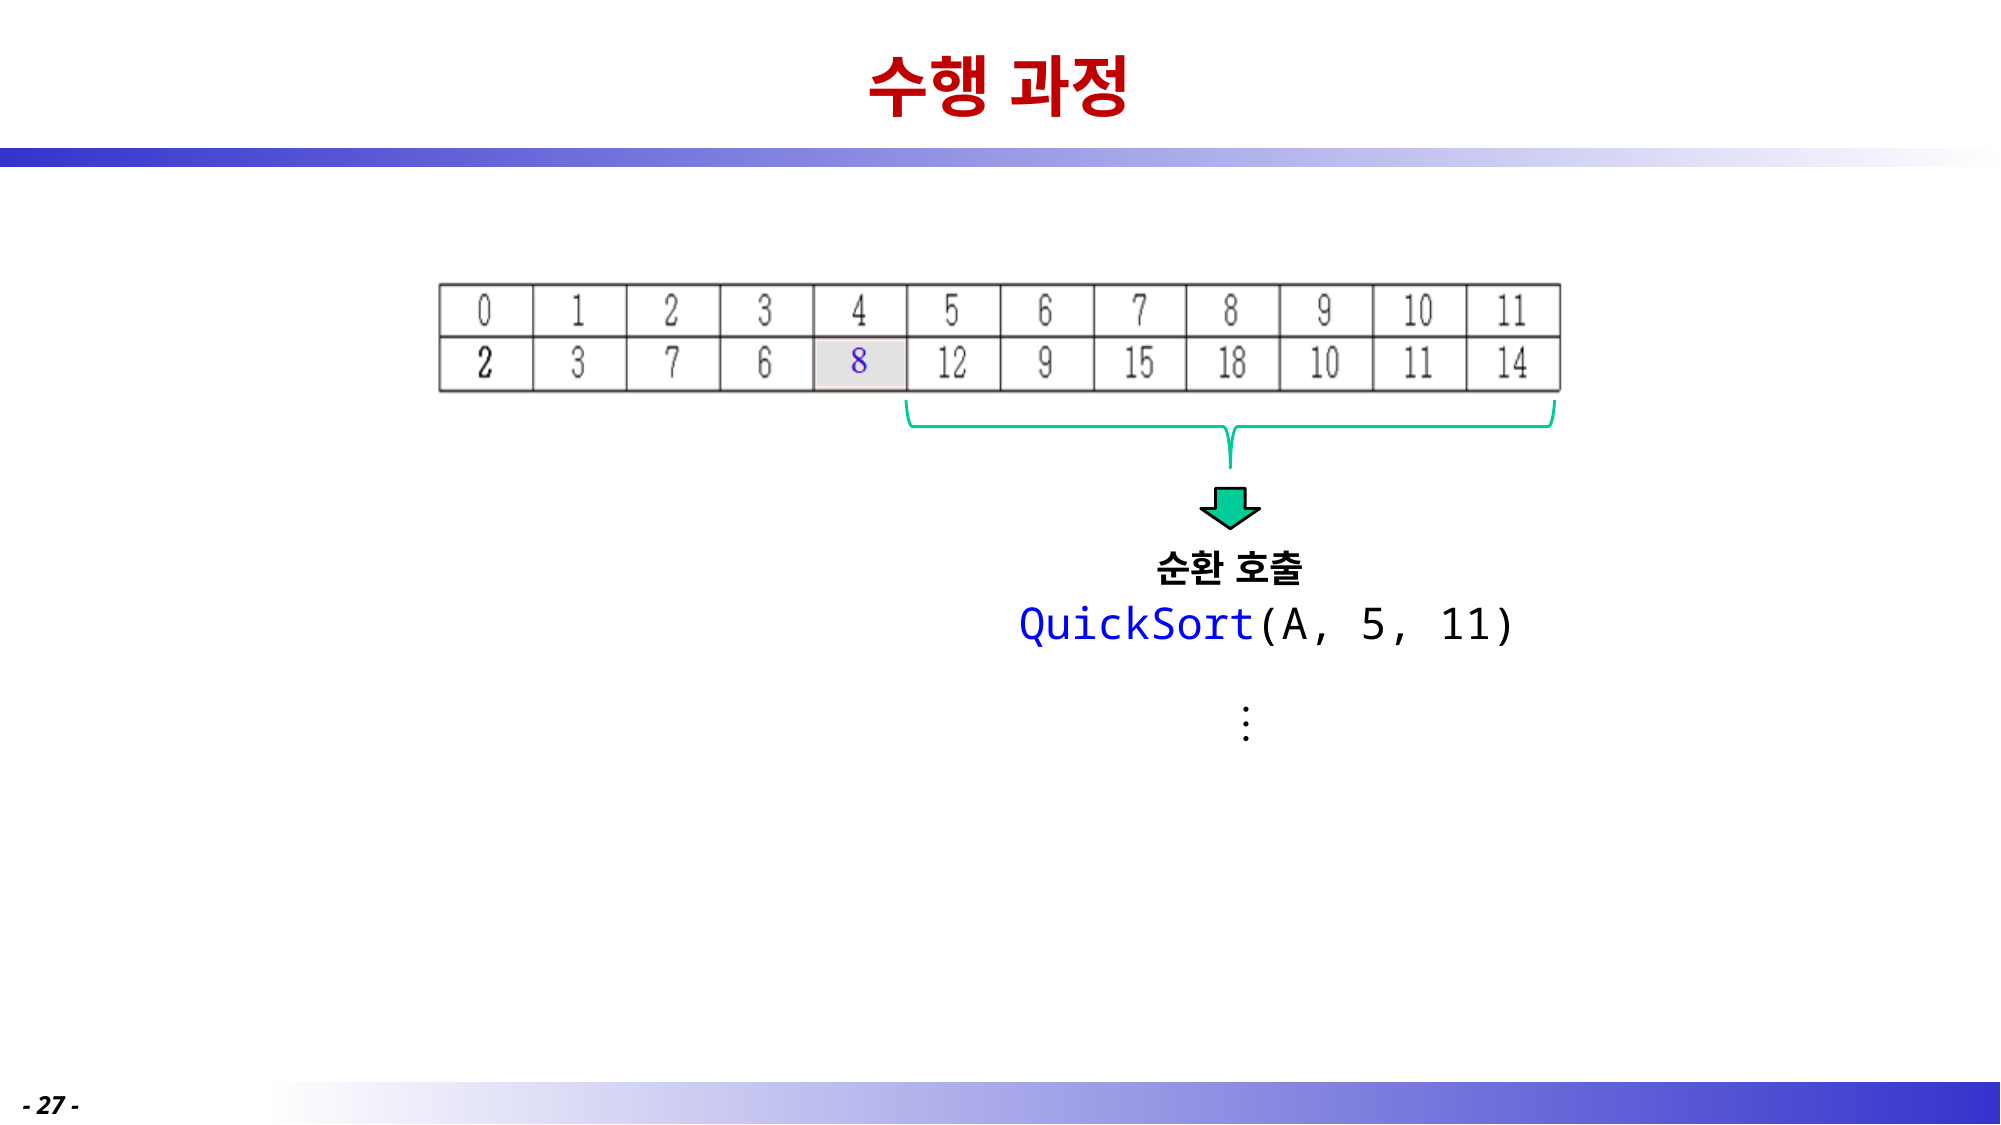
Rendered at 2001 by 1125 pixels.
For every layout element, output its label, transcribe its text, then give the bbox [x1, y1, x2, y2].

text_box [906, 409, 1554, 468]
slide_number - 27 - [7, 1082, 150, 1118]
title 수행 과정 [150, 7, 1850, 163]
picture [434, 280, 1566, 401]
text_box 순환 호출 [1106, 538, 1355, 588]
text_box [1200, 488, 1260, 529]
text_box … [1211, 688, 1296, 748]
text_box QuickSort(A, 5, 11) [1004, 588, 1533, 657]
